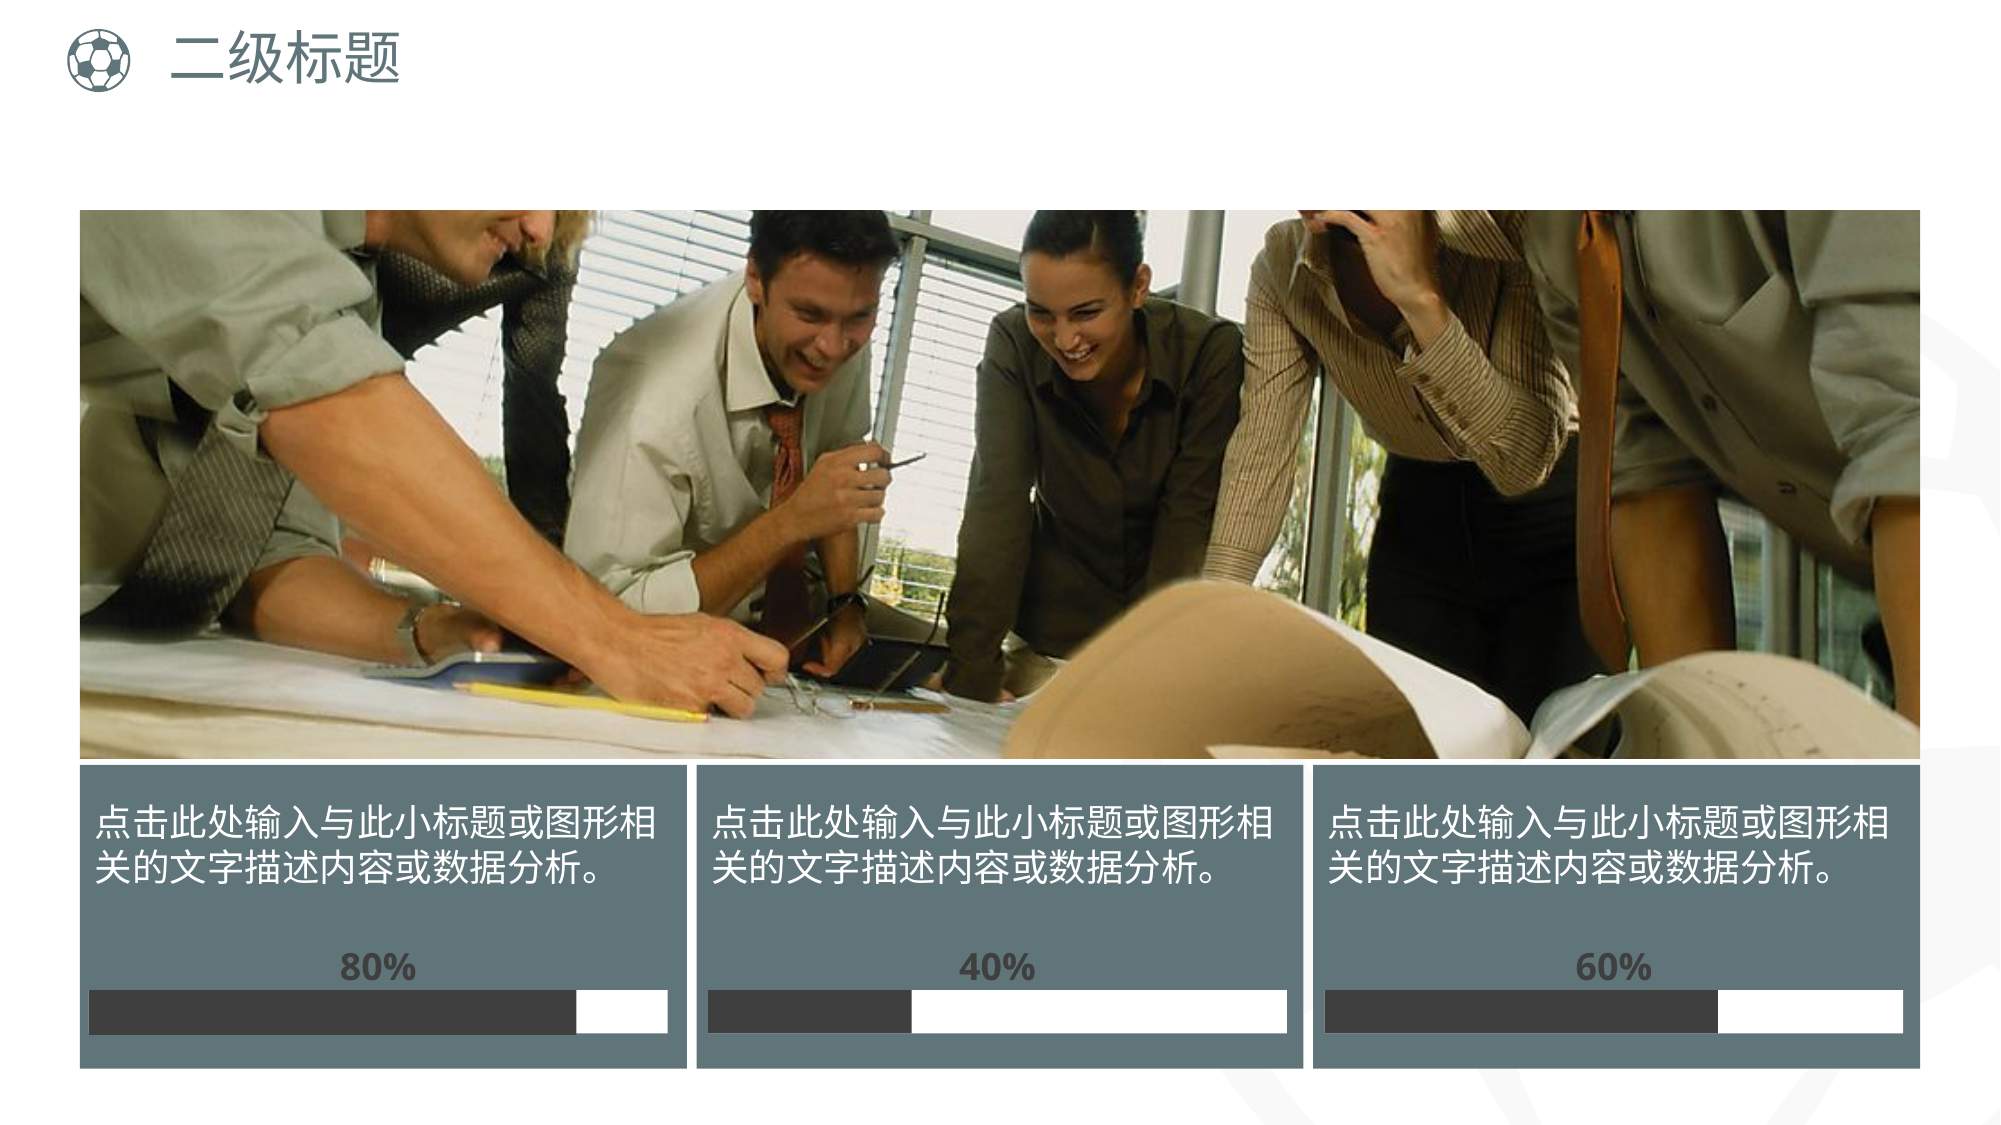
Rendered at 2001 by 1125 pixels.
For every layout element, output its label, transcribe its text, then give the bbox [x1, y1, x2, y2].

text_box [578, 989, 669, 1034]
text_box 点击此处输入与此小标题或图形相关的文字描述内容或数据分析。 [79, 791, 687, 897]
picture [79, 210, 1921, 759]
text_box 40% [708, 935, 1287, 996]
text_box [1719, 996, 1904, 1034]
text_box [88, 996, 578, 1036]
title 二级标题 [153, 21, 669, 100]
text_box 60% [1324, 935, 1904, 996]
text_box 80% [88, 935, 668, 996]
text_box [1312, 764, 1921, 1070]
text_box [913, 989, 1288, 1034]
text_box 点击此处输入与此小标题或图形相关的文字描述内容或数据分析。 [696, 791, 1304, 897]
text_box [707, 989, 913, 1034]
text_box [1324, 996, 1719, 1034]
text_box [79, 764, 688, 1070]
text_box [696, 764, 1304, 791]
text_box 点击此处输入与此小标题或图形相关的文字描述内容或数据分析。 [1313, 791, 1921, 897]
text_box [696, 897, 1304, 1070]
